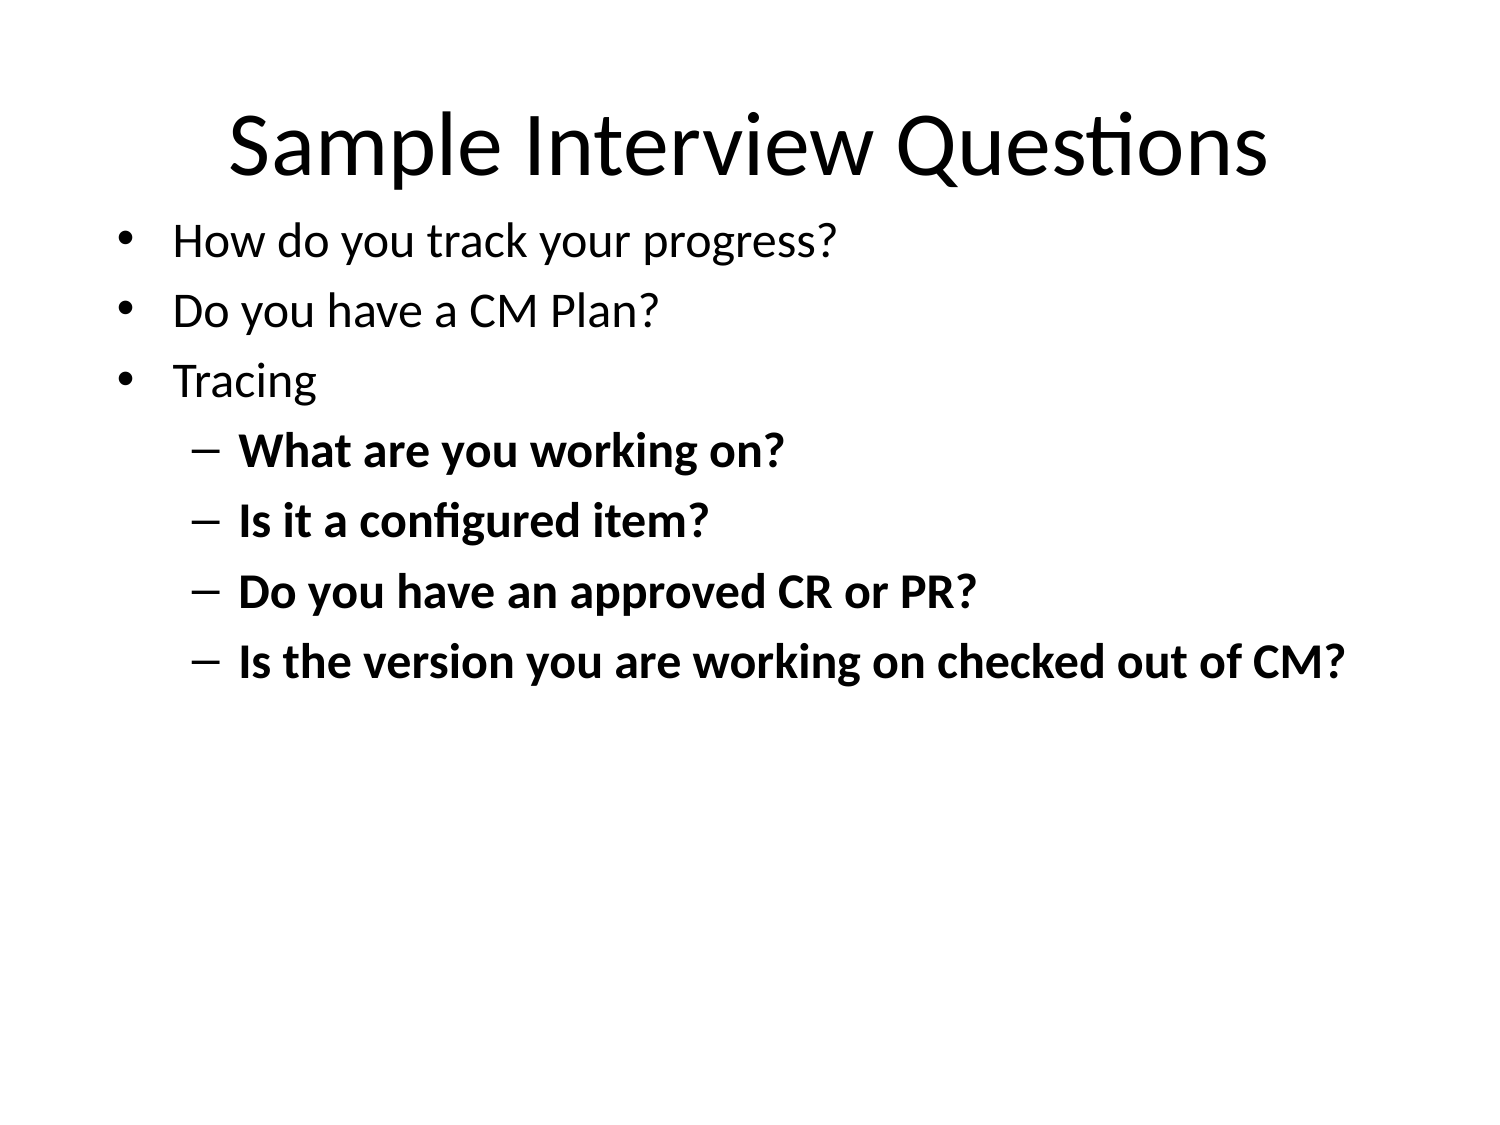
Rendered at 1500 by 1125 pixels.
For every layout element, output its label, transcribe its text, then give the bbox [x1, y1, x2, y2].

title Sample Interview Questions [75, 45, 1425, 233]
text_box How do you track your progress? Do you have a CM Plan? Tracing What are you working on? Is it a configured item? Do you have an approved CR or PR? Is the version you are working on checked out of CM? [101, 199, 1399, 1013]
